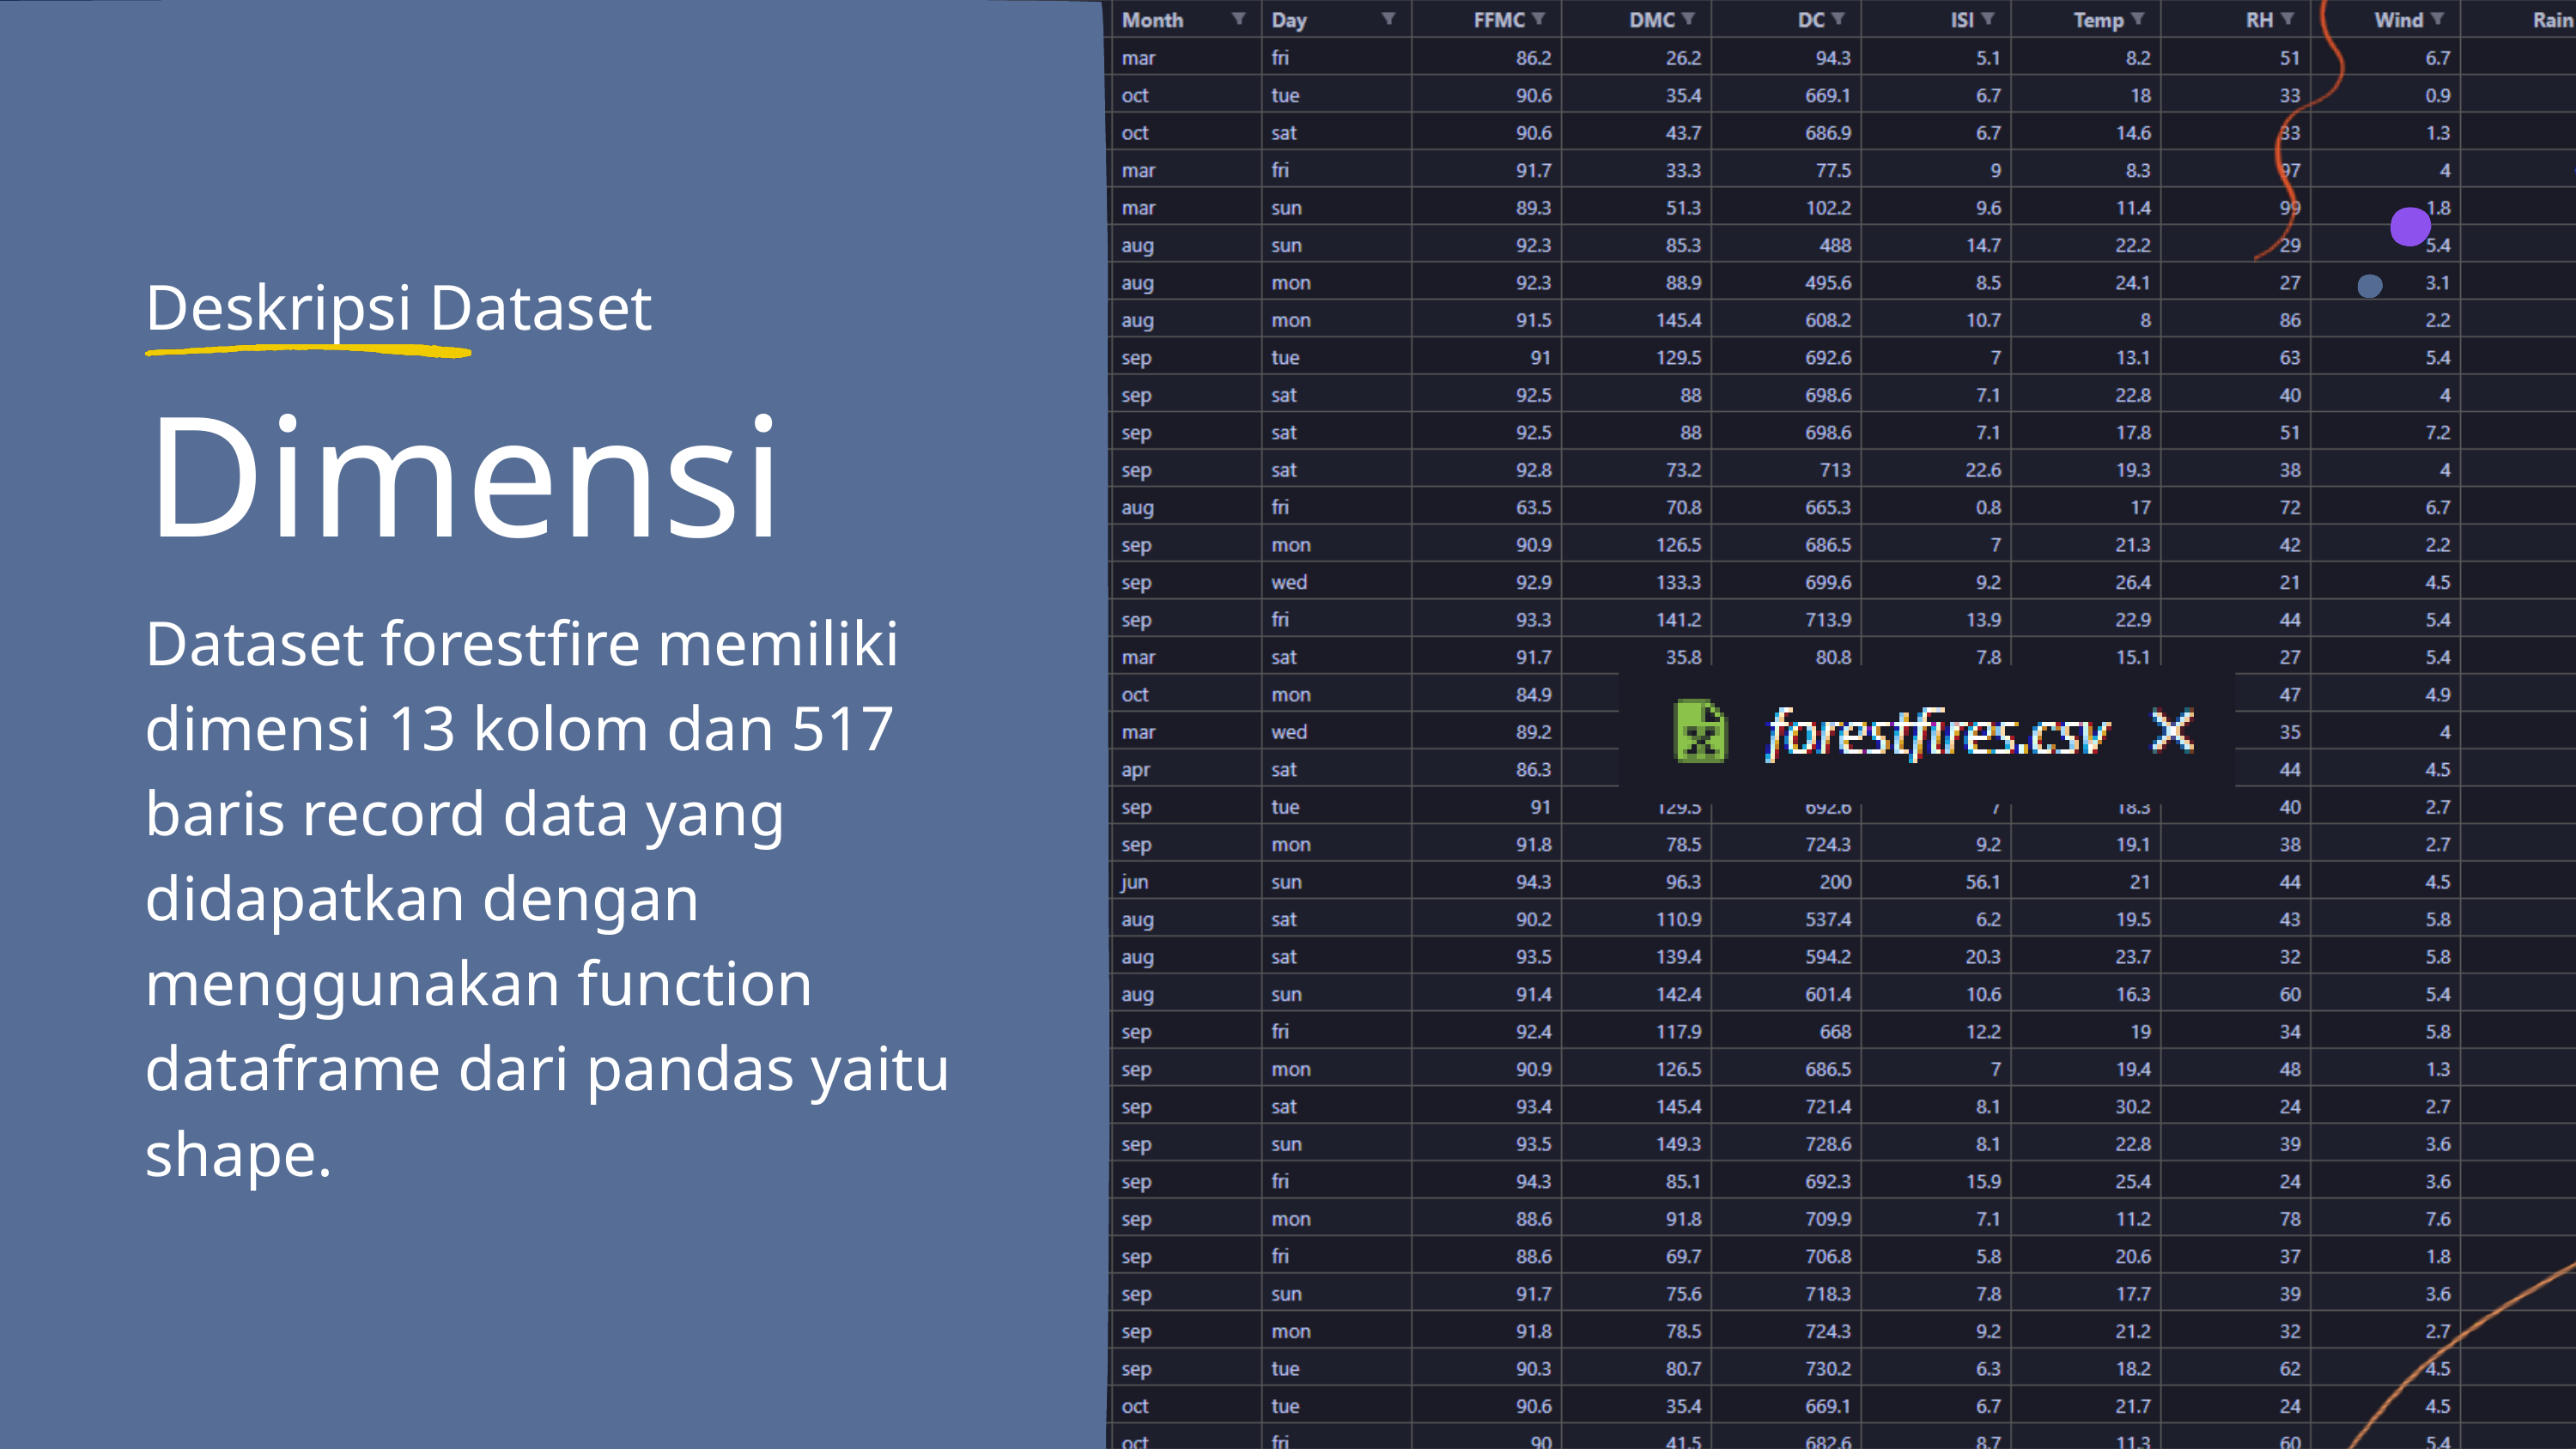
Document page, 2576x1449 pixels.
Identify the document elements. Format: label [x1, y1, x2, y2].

picture [811, 0, 2576, 1449]
text_box [144, 262, 1023, 603]
text_box [0, 108, 1219, 1361]
